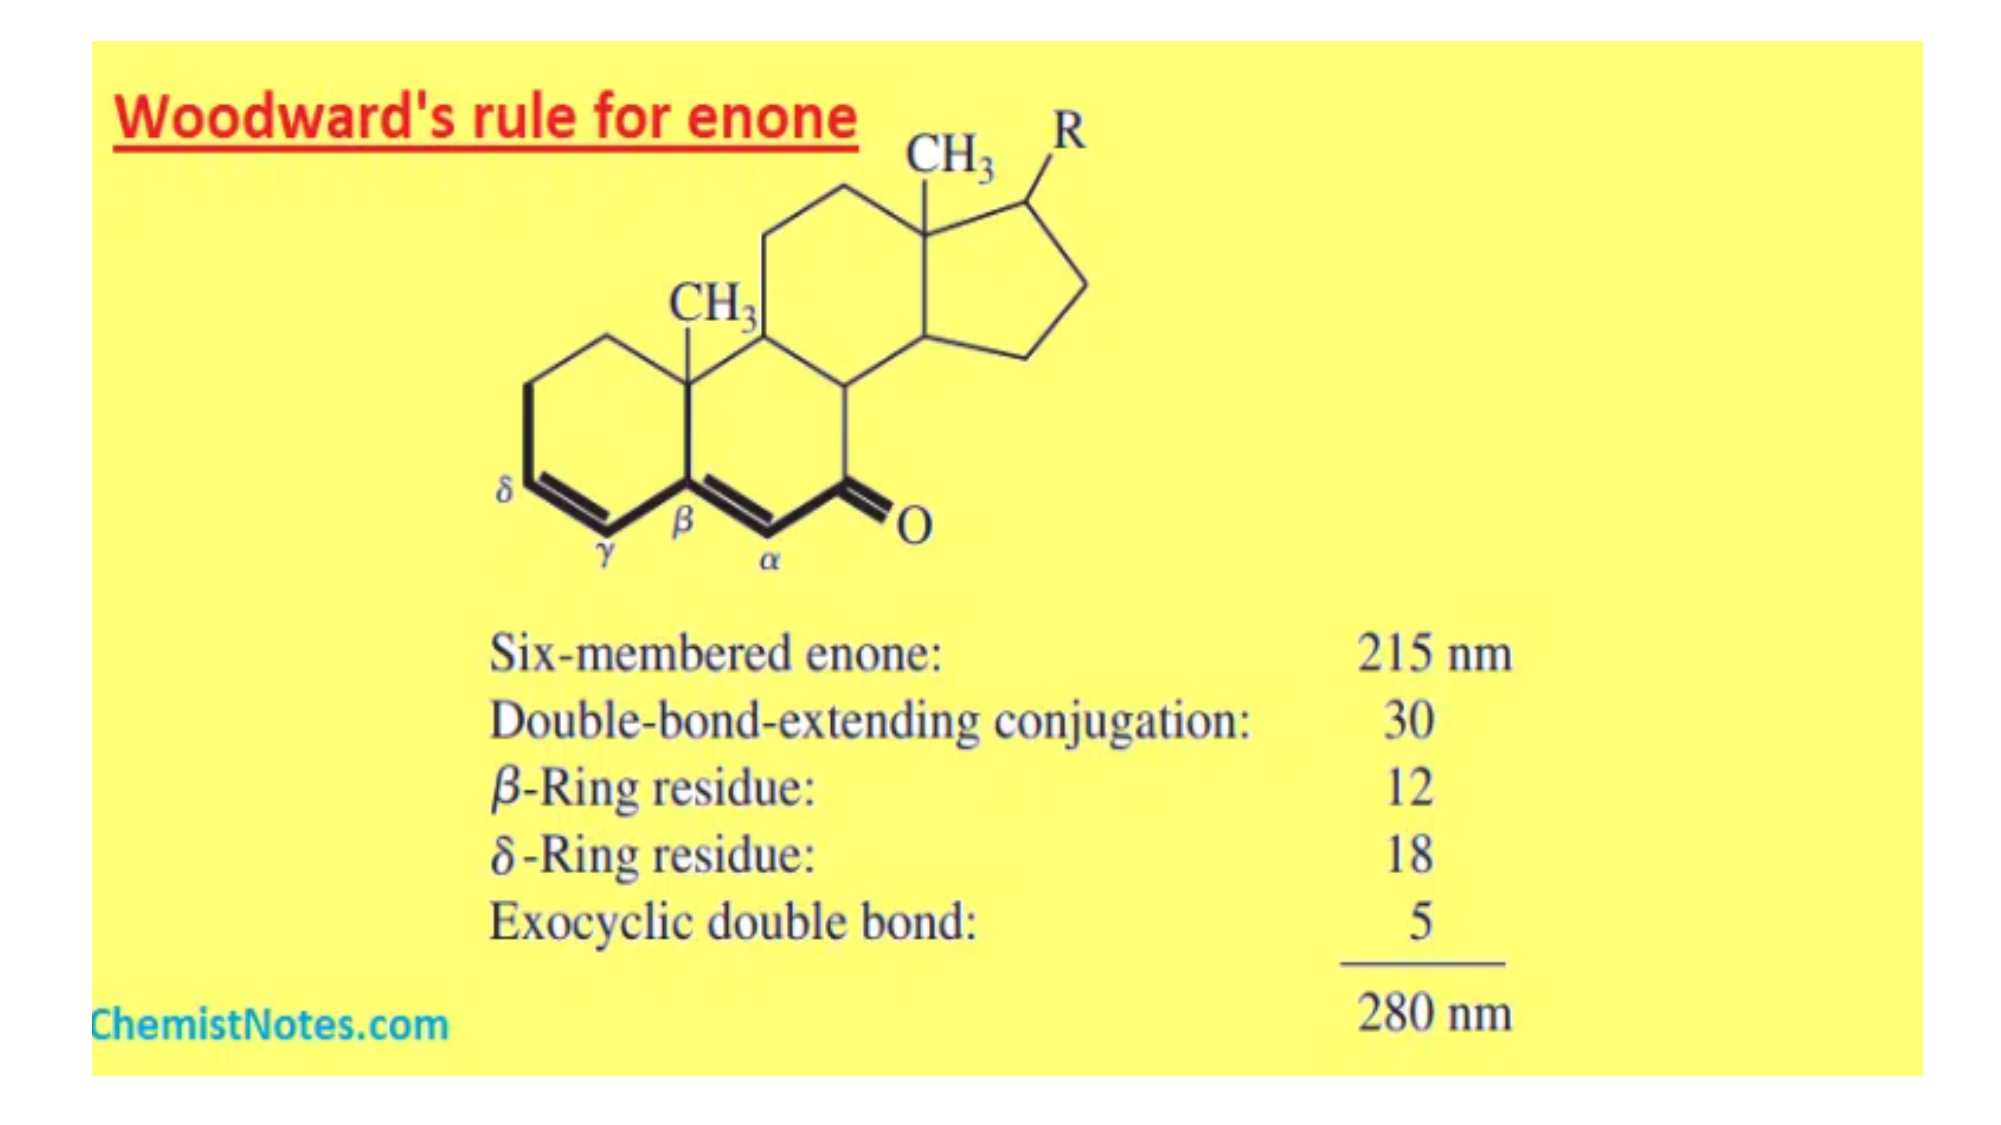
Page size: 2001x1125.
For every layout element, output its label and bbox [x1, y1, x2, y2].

list [92, 41, 1923, 1076]
